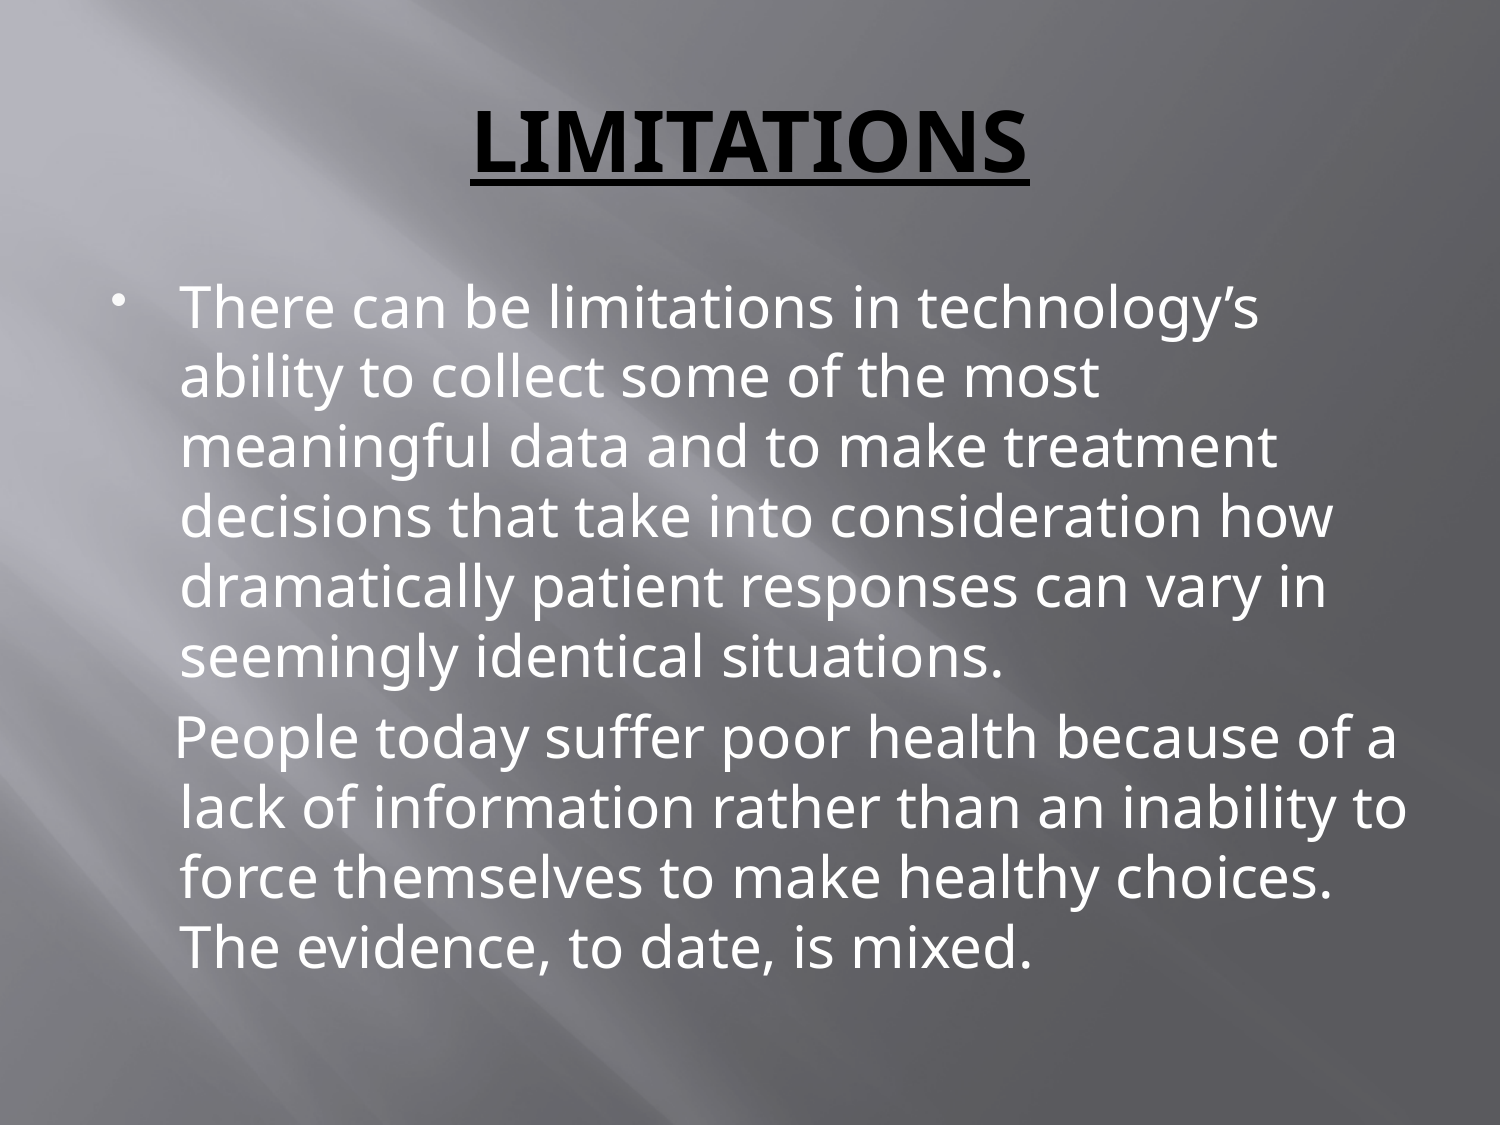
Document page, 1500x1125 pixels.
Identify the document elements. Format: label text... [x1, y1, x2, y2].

list There can be limitations in technology’s ability to collect some of the most meaningful data and to make treatment decisions that take into consideration how dramatically patient responses can vary in seemingly identical situations. People today suffer poor health because of a lack of information rather than an inability to force themselves to make healthy choices. The evidence, to date, is mixed. [75, 262, 1425, 1035]
title LIMITATIONS [75, 45, 1425, 233]
